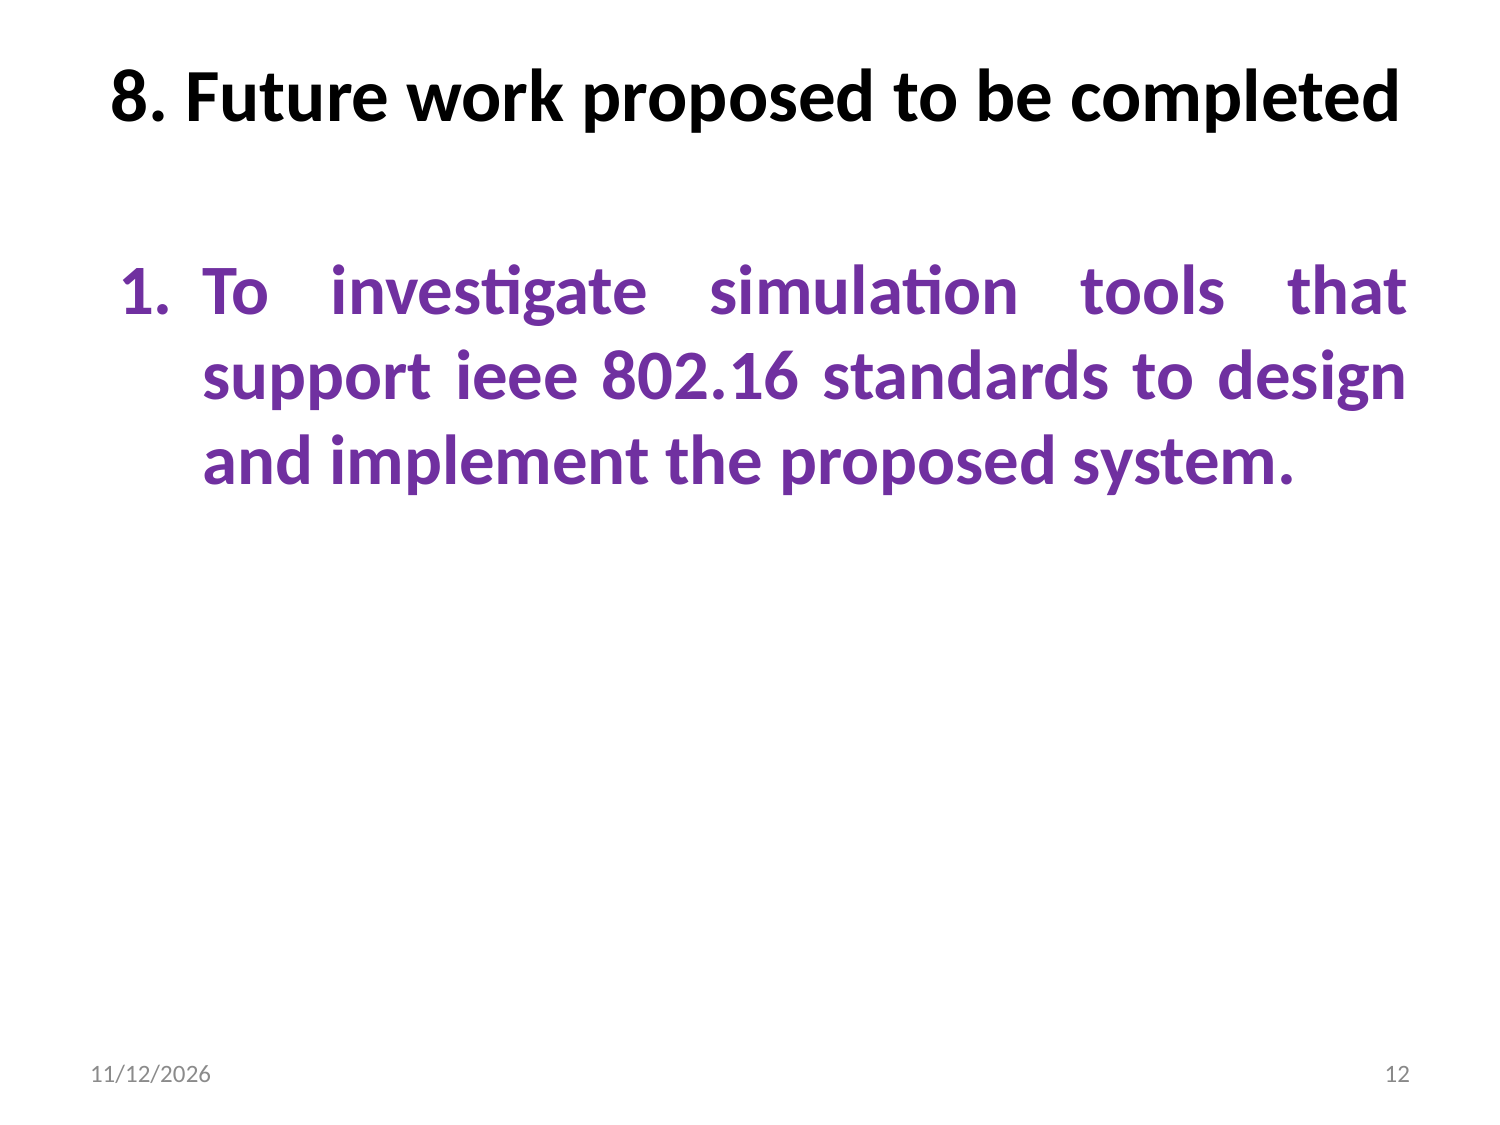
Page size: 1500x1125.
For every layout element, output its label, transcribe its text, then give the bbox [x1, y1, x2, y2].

slide_number 12 [1074, 1042, 1425, 1103]
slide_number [75, 1042, 425, 1103]
list To investigate simulation tools that support ieee 802.16 standards to design and implement the proposed system. [37, 137, 1425, 1100]
title 8. Future work proposed to be completed [87, 45, 1425, 137]
